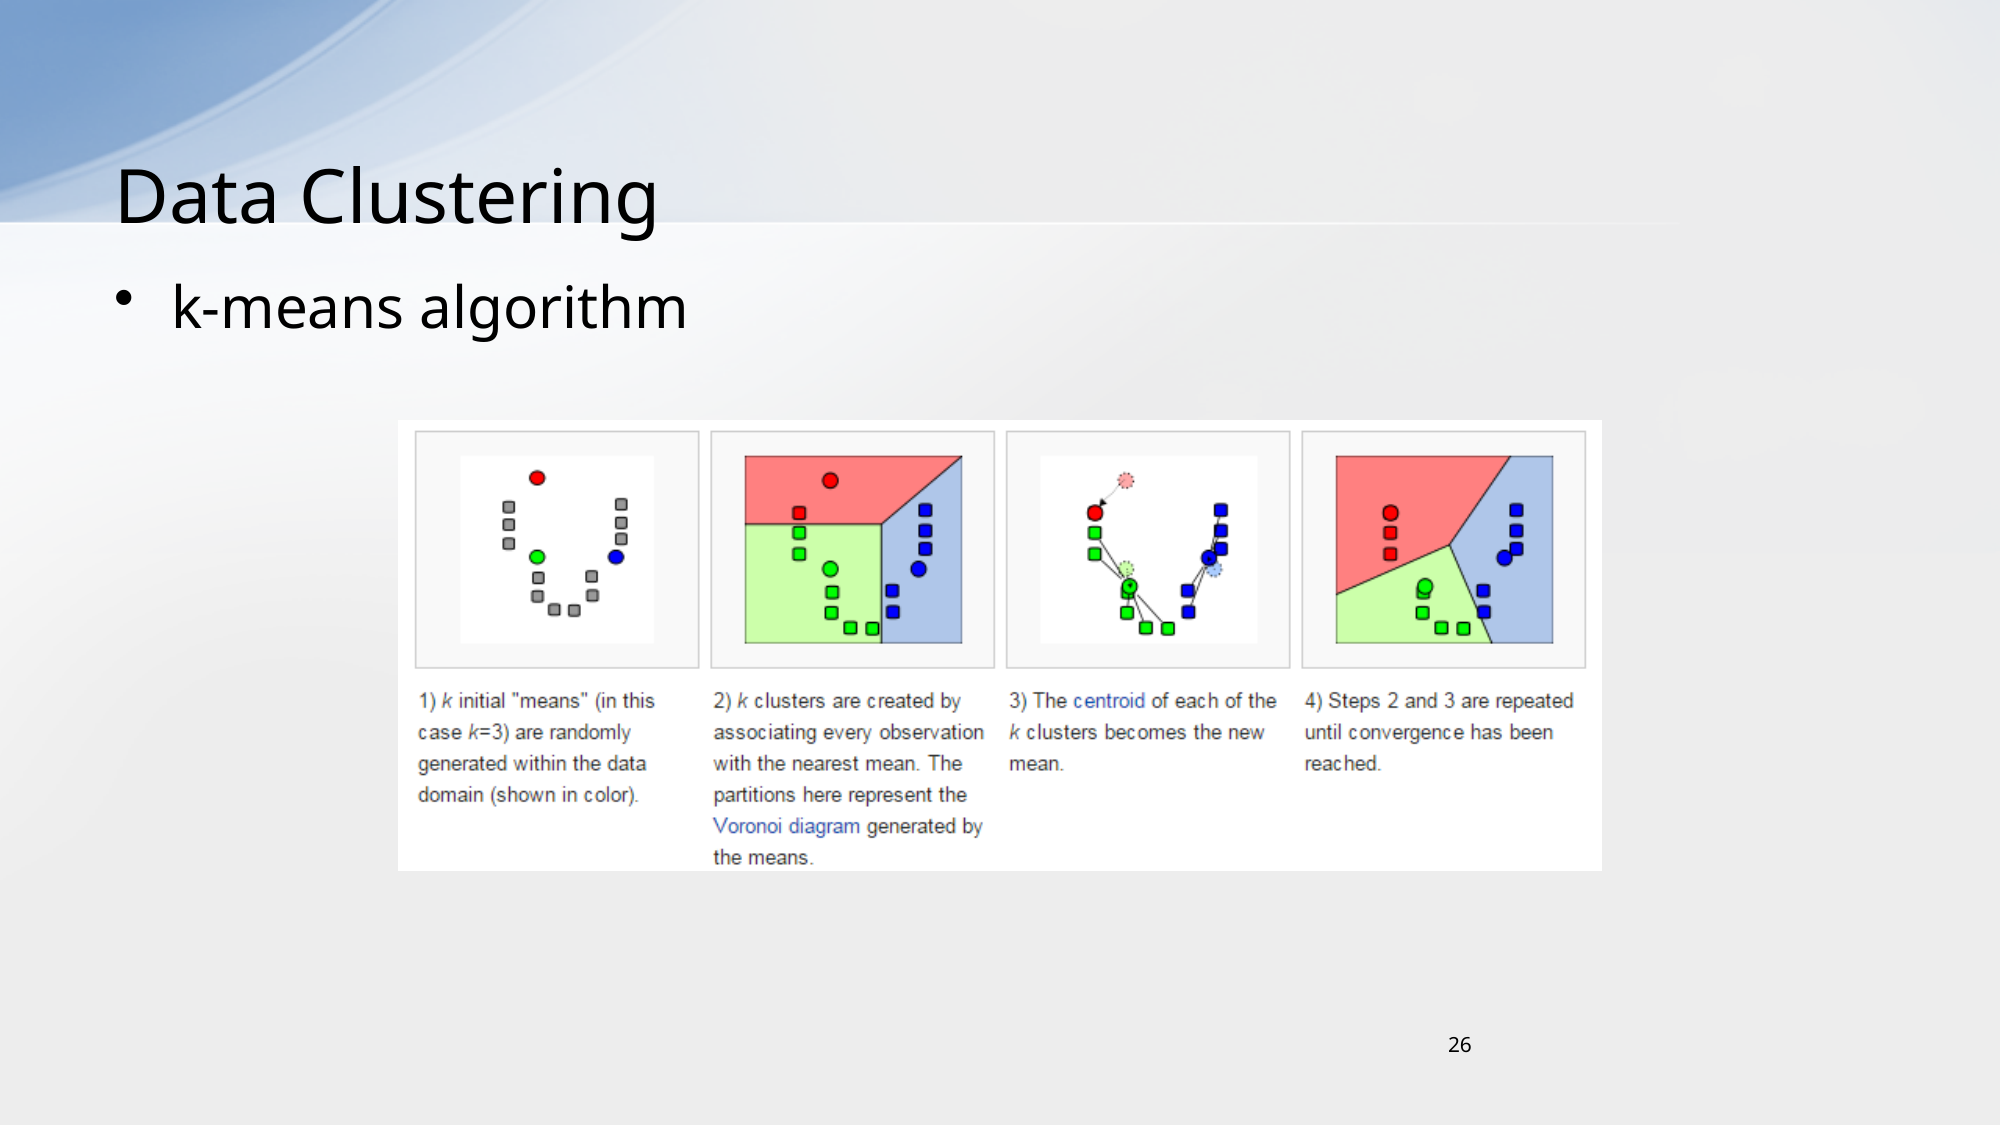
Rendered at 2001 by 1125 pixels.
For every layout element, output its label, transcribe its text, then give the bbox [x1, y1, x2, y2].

picture [0, 0, 2000, 1125]
list k-means algorithm [99, 262, 1900, 1005]
slide_number 26 [1433, 1024, 1900, 1103]
title Data Clustering [99, 58, 1900, 247]
